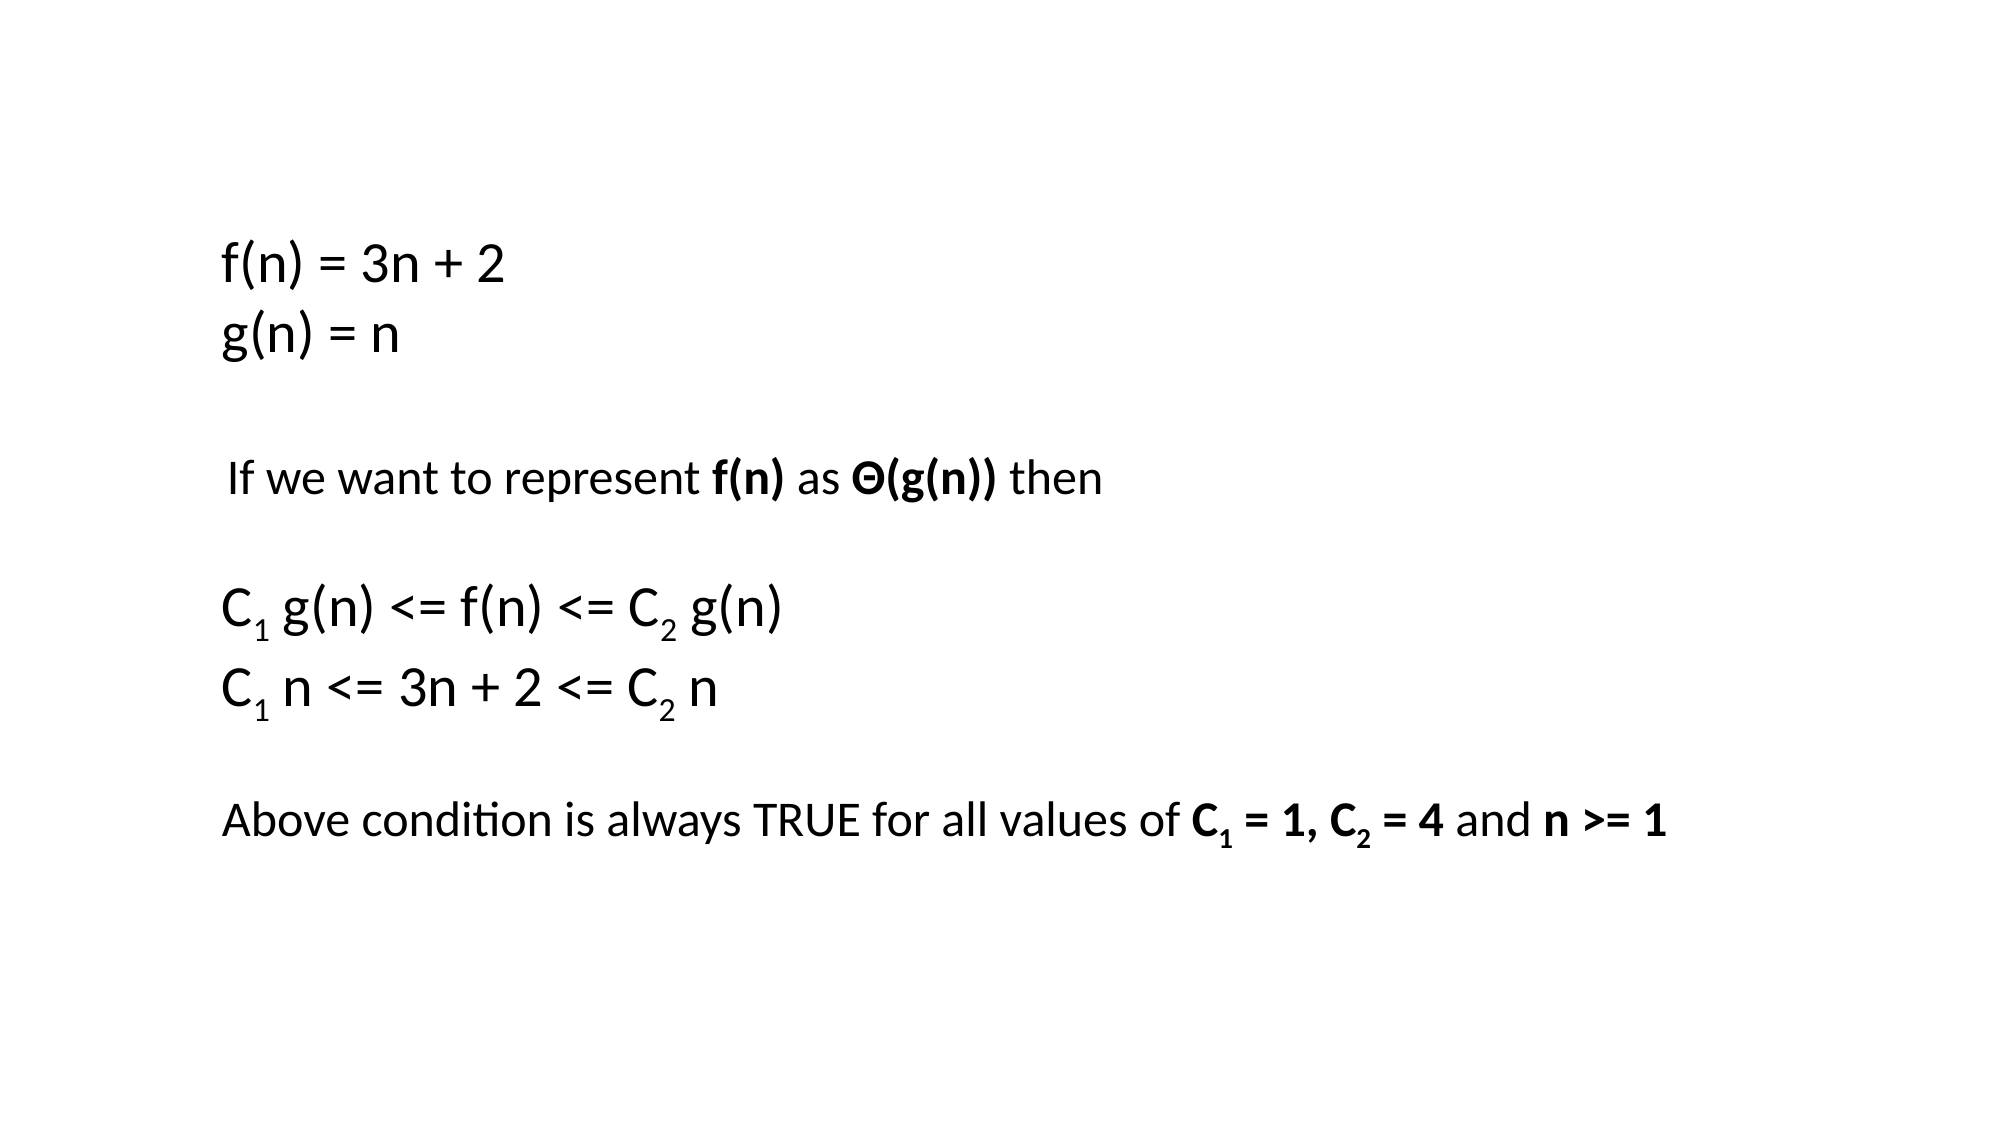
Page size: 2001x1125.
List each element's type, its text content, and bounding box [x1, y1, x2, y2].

text_box C1 g(n) <= f(n) <= C2 g(n) C1 n <= 3n + 2 <= C2 n [207, 560, 1207, 736]
text_box Above condition is always TRUE for all values of C1 = 1, C2 = 4 and n >= 1 [207, 778, 1899, 862]
text_box f(n) = 3n + 2 g(n) = n [207, 216, 1207, 372]
text_box If we want to represent f(n) as Θ(g(n)) then [212, 436, 1119, 512]
